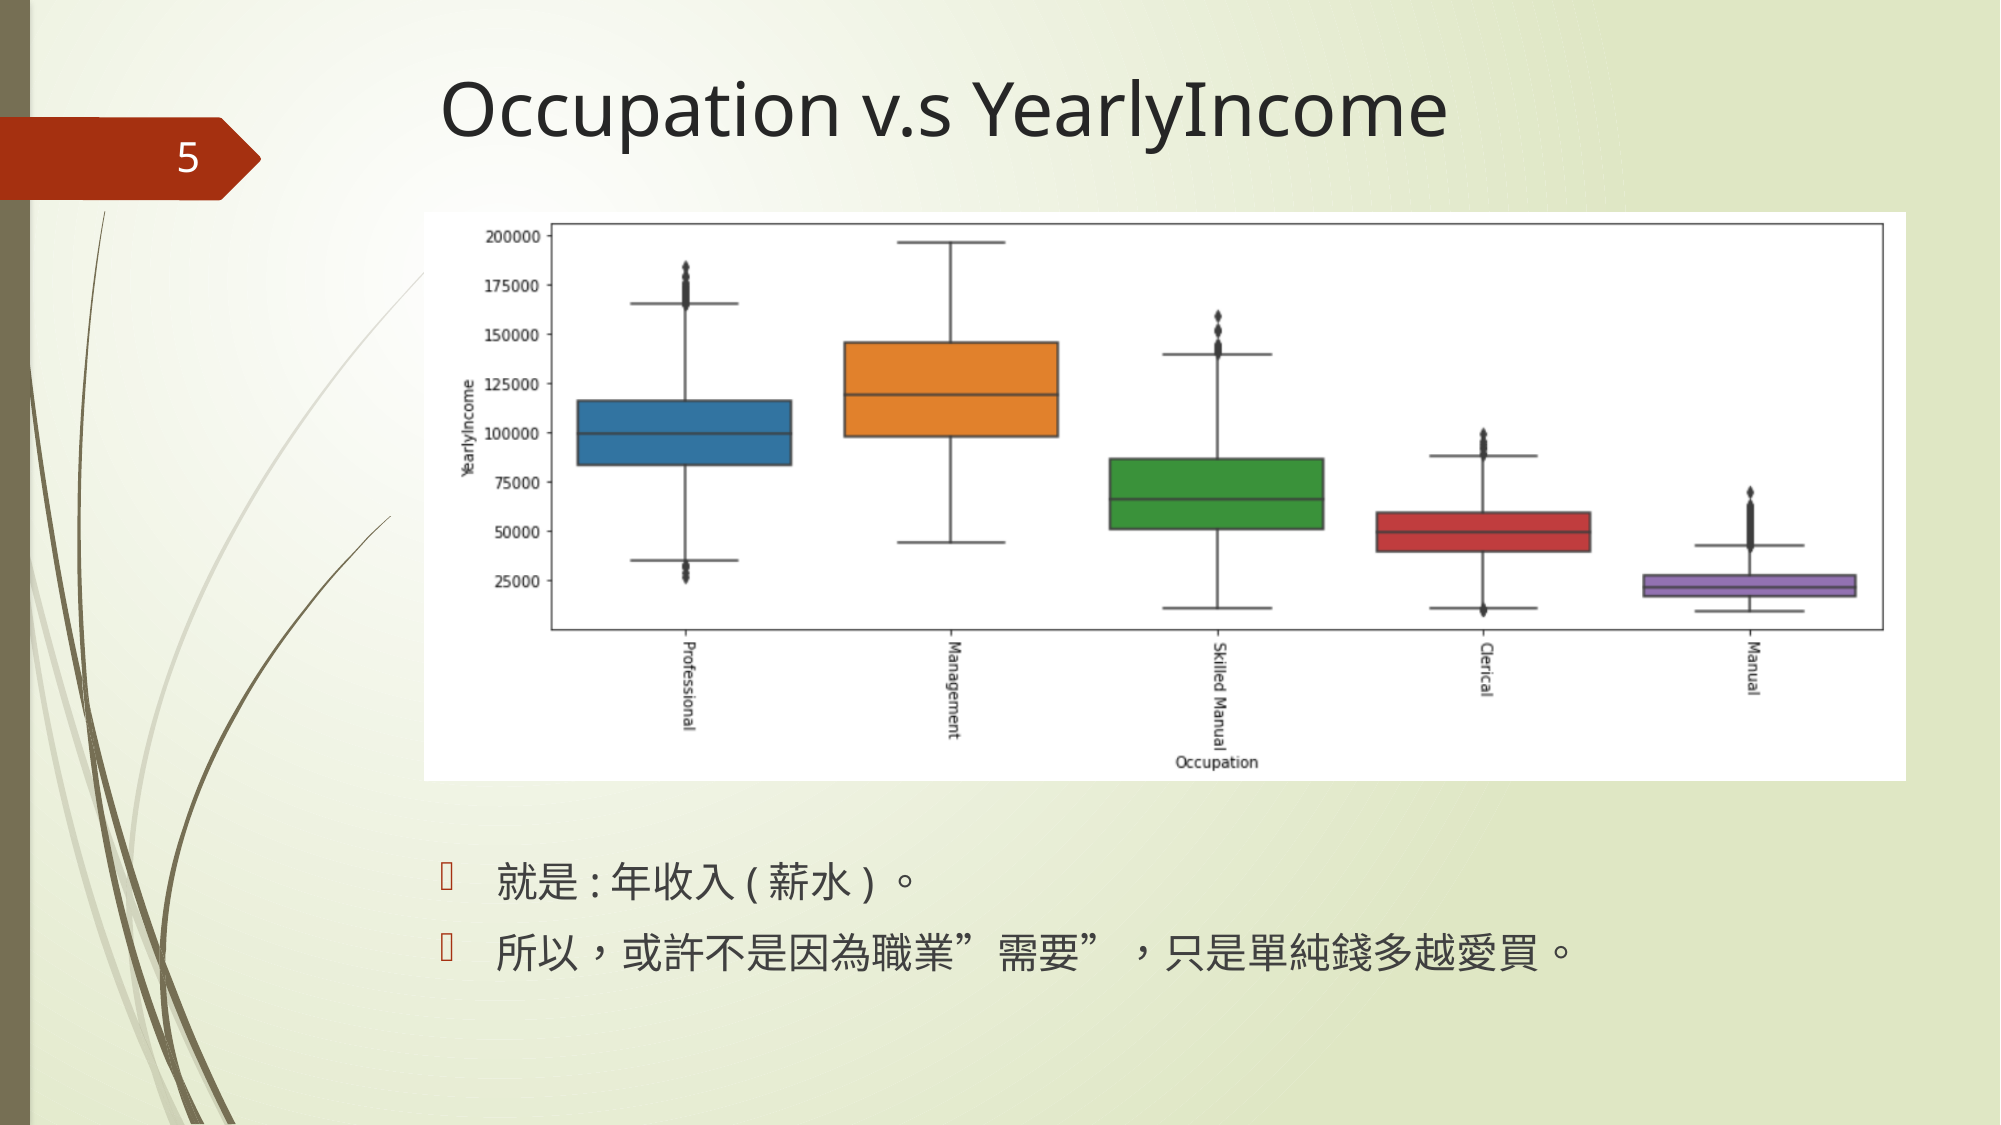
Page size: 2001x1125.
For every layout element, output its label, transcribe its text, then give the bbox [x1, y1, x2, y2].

picture [424, 212, 1906, 781]
slide_number 5 [87, 129, 216, 190]
title Occupation v.s YearlyIncome [424, 54, 1887, 212]
list 就是:年收入(薪水)。 所以，或許不是因為職業”需要”，只是單純錢多越愛買。 [424, 848, 1888, 1072]
